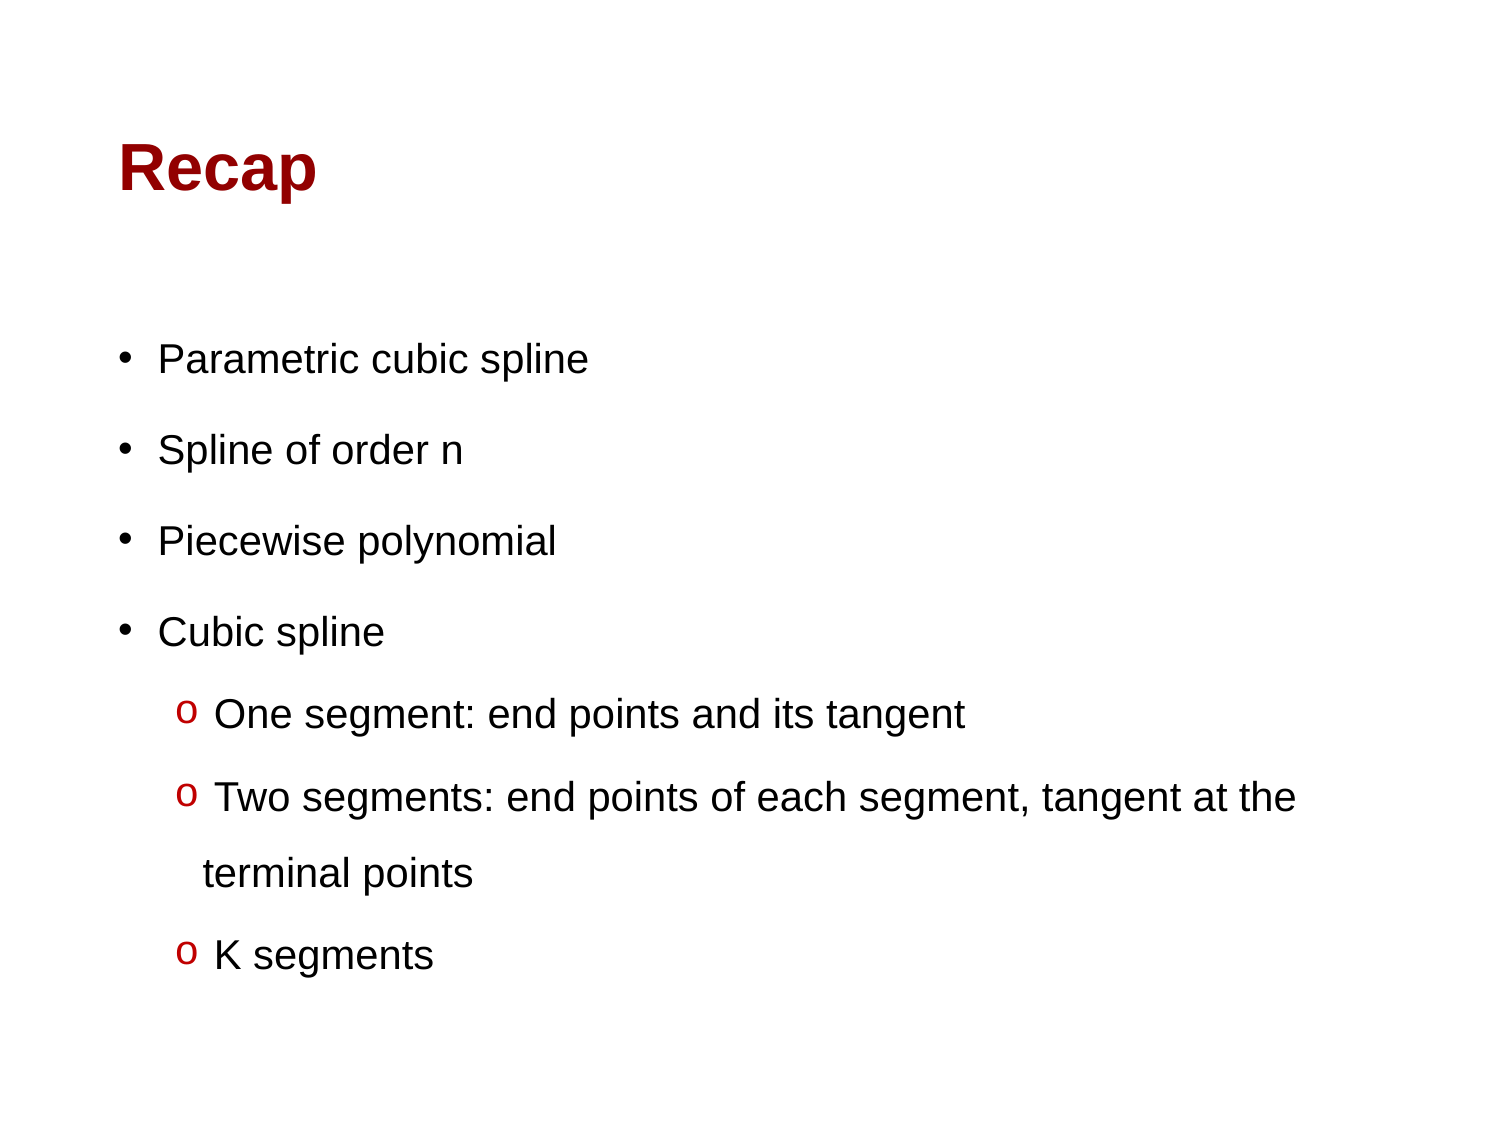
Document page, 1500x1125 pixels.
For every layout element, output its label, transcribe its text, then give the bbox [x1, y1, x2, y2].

list Parametric cubic spline Spline of order n Piecewise polynomial Cubic spline One segment: end points and its tangent Two segments: end points of each segment, tangent at the terminal points K segments [103, 299, 1397, 1086]
title Recap [103, 59, 1397, 278]
